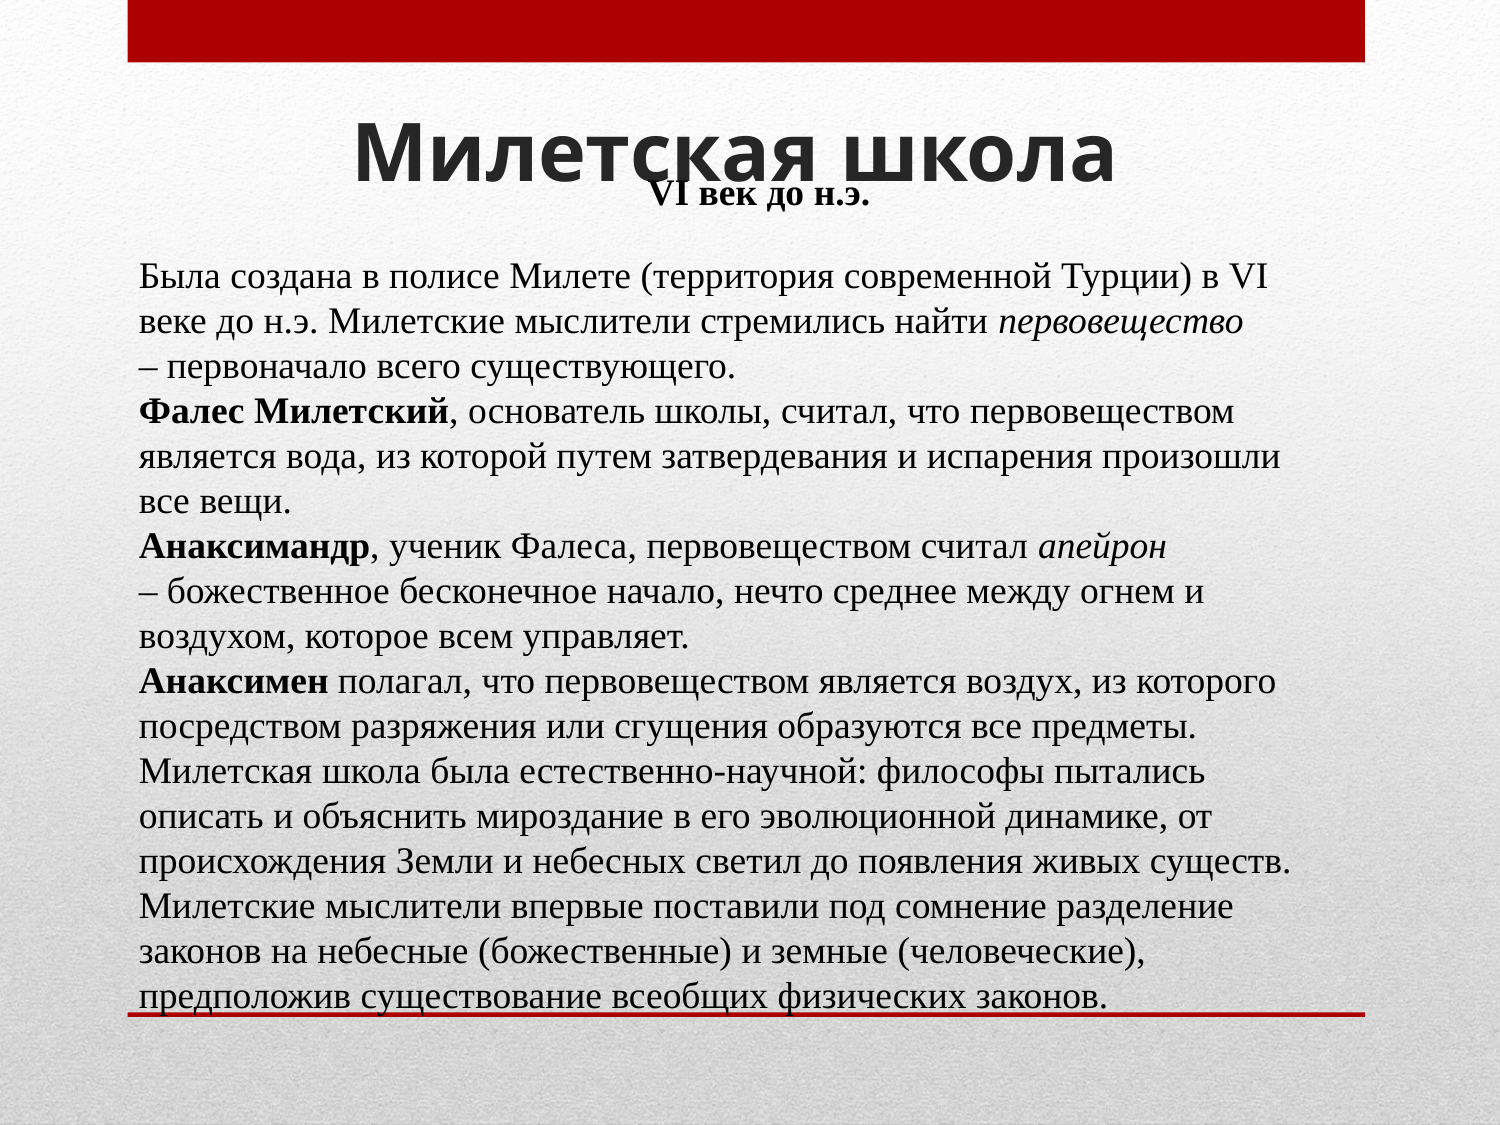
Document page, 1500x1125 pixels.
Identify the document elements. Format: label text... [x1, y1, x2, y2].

text_box VI век до н.э. [633, 160, 886, 221]
text_box Была создана в полисе Милете (территория современной Турции) в VI веке до н.э. Милетские мыслители стремились найти первовещество – первоначало всего существующего. Фалес Милетский, основатель школы, считал, что первовеществом является вода, из которой путем затвердевания и испарения произошли все вещи. Анаксимандр, ученик Фалеса, первовеществом считал апейрон – божественное бесконечное начало, нечто среднее между огнем и воздухом, которое всем управляет. Анаксимен полагал, что первовеществом является воздух, из которого посредством разряжения или сгущения образуются все предметы. Милетская школа была естественно-научной: философы пытались описать и объяснить мироздание в его эволюционной динамике, от происхождения Земли и небесных светил до появления живых существ. Милетские мыслители впервые поставили под сомнение разделение законов на небесные (божественные) и земные (человеческие), предположив существование всеобщих физических законов. [123, 243, 1356, 1024]
title Милетская школа [336, 30, 1176, 243]
